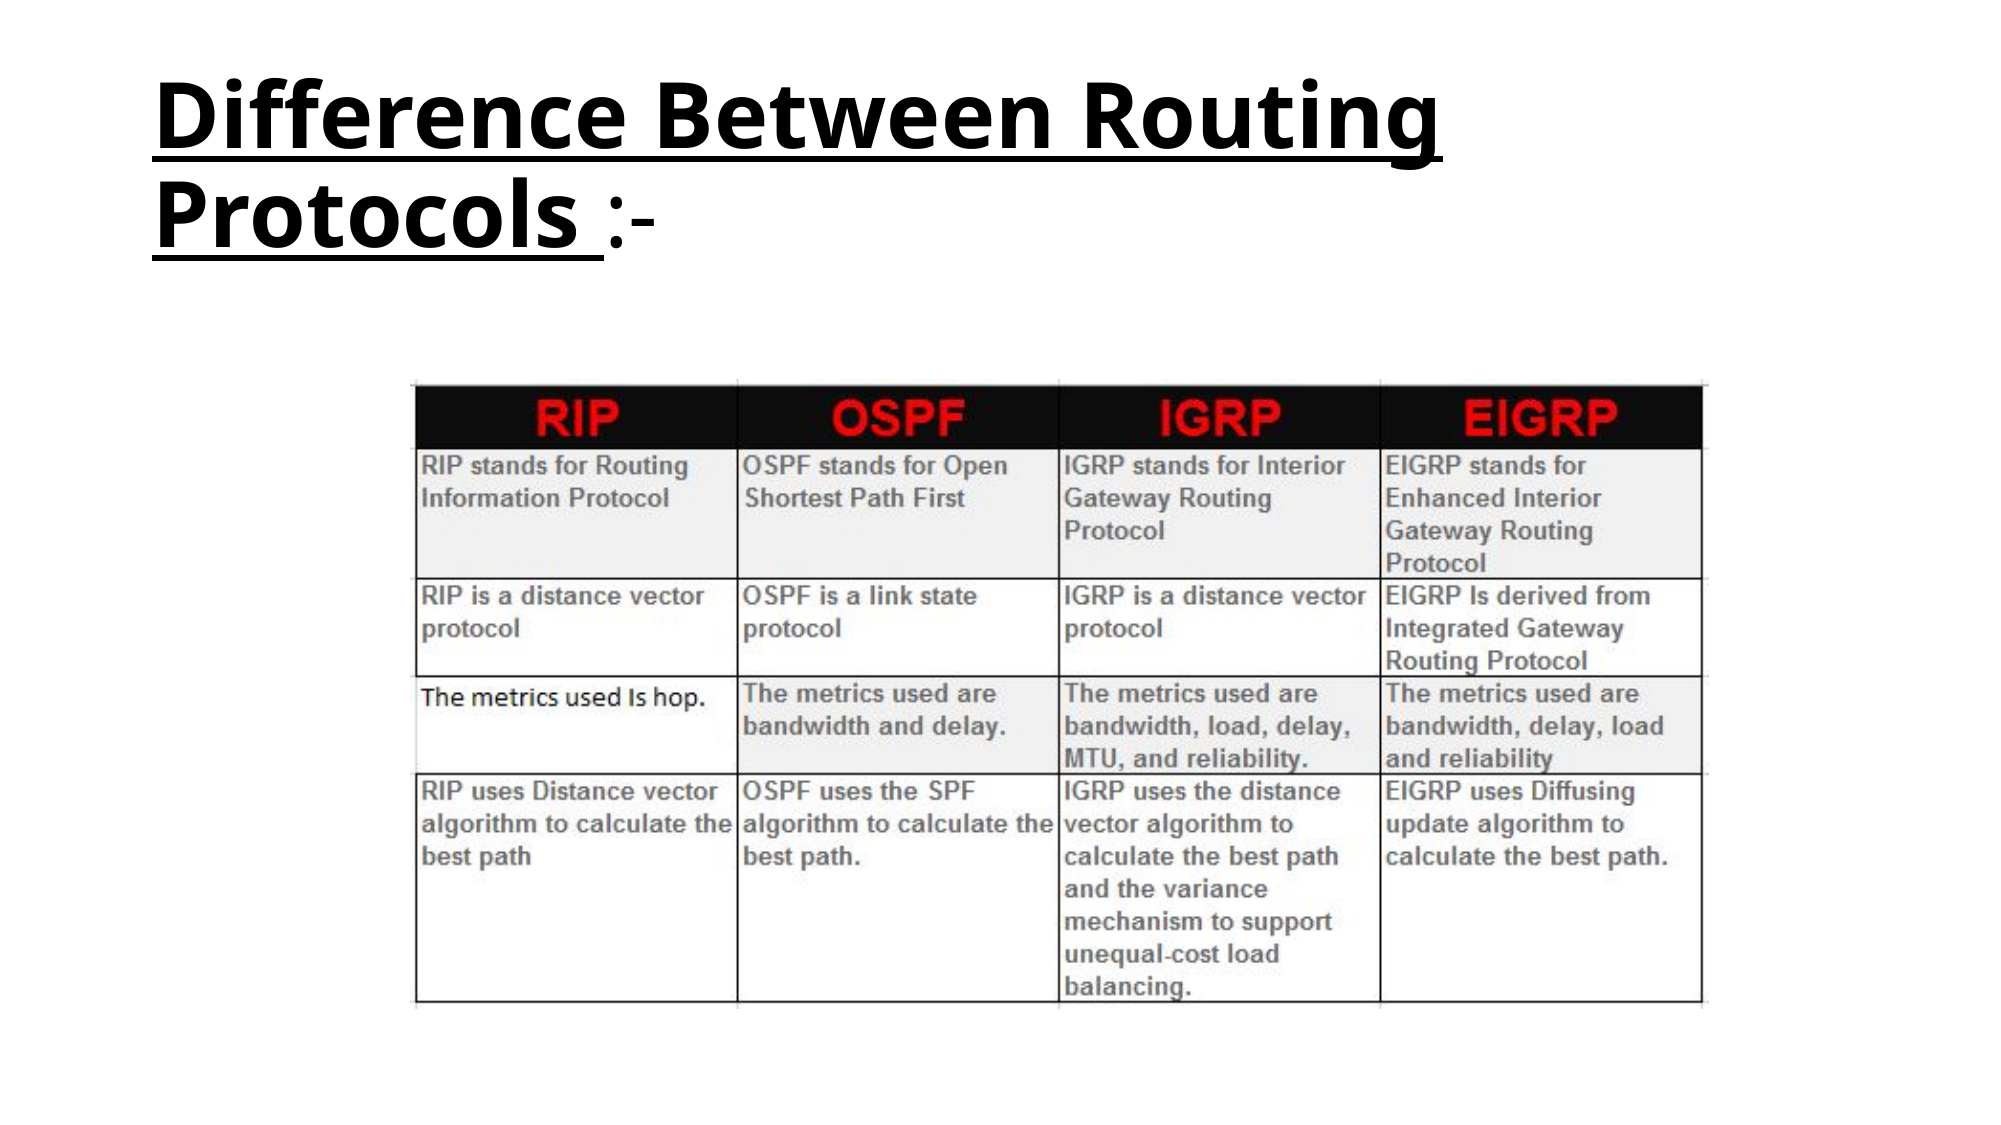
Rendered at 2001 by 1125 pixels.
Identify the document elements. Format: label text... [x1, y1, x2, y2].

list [410, 379, 1709, 1009]
title Difference Between Routing Protocols :- [137, 59, 1863, 278]
